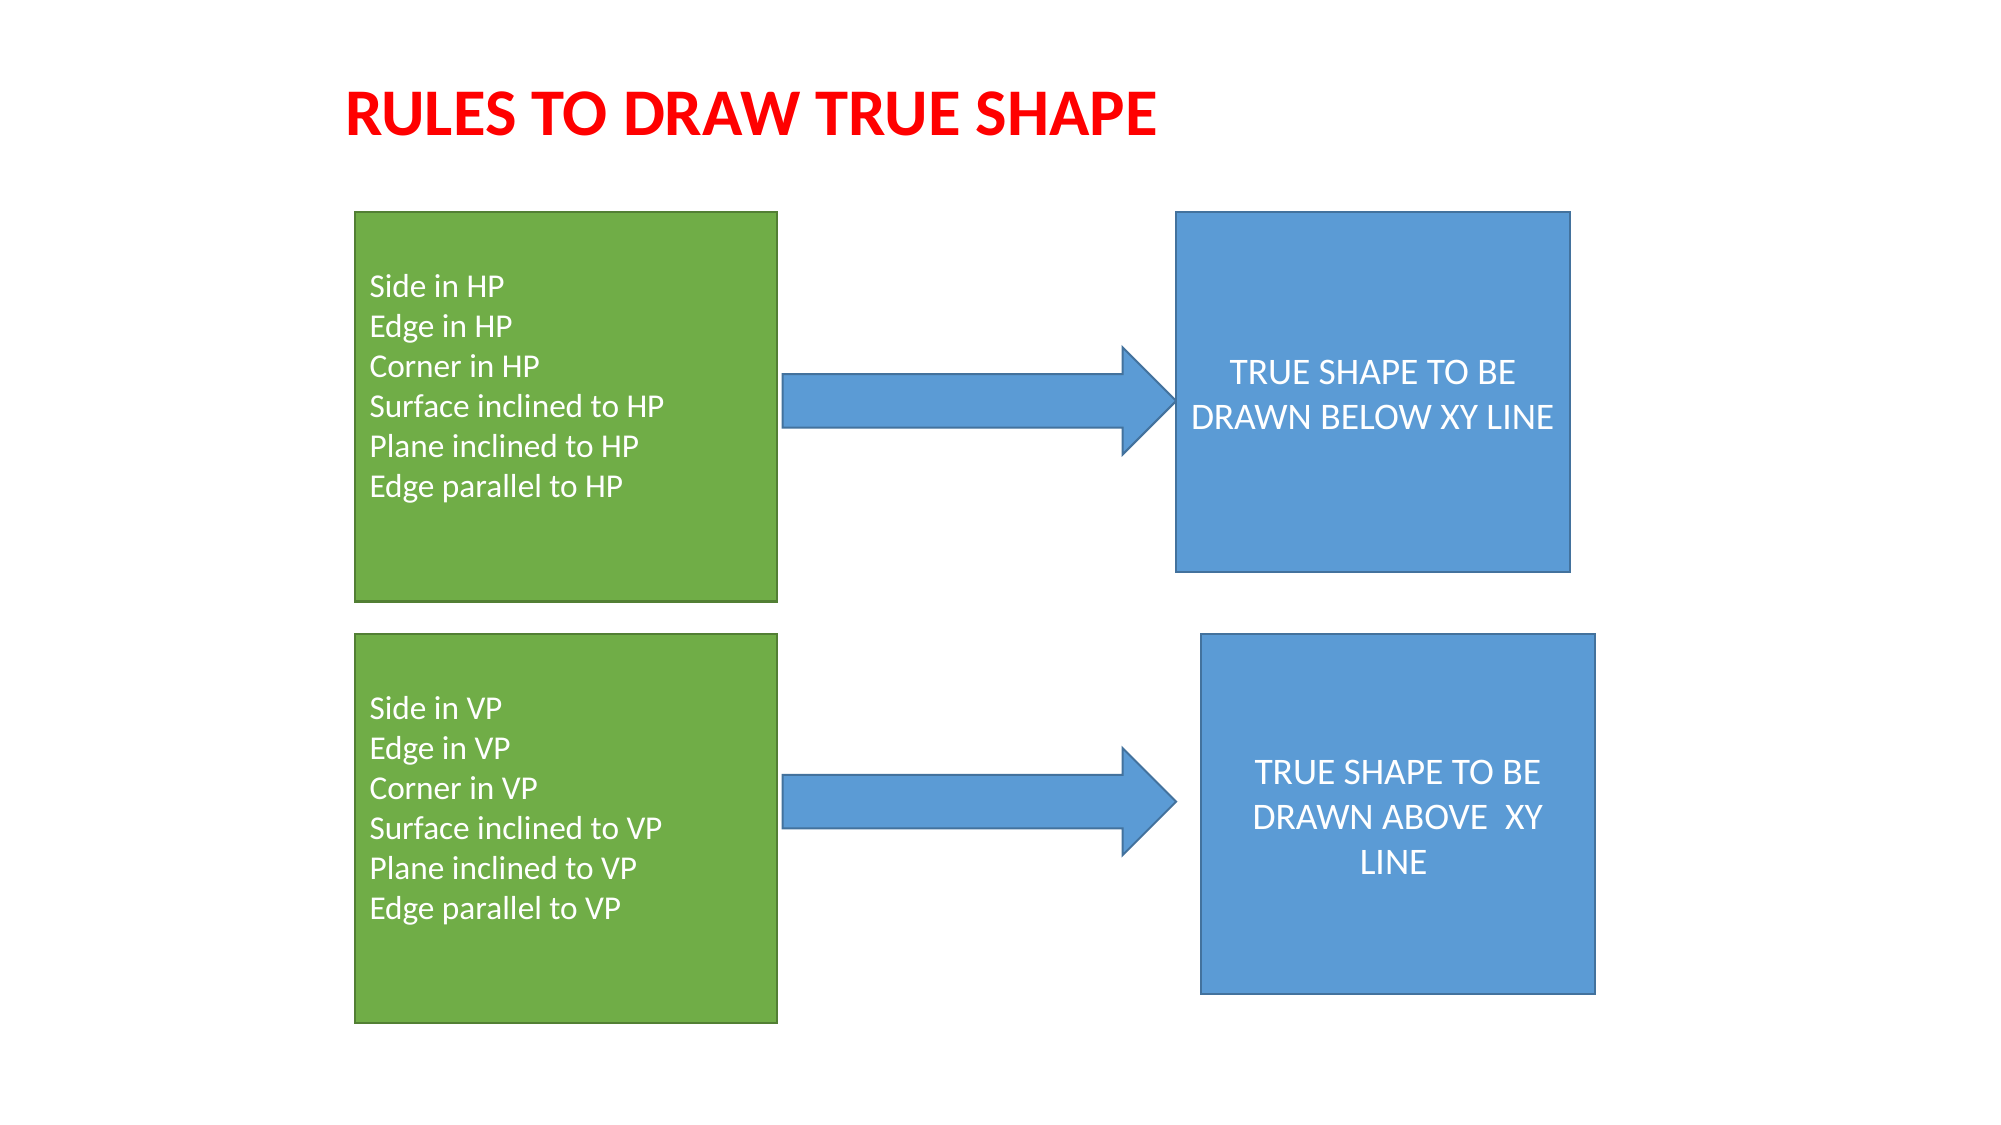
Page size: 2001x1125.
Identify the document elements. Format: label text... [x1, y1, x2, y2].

text_box [781, 745, 1178, 858]
text_box Side in VP Edge in VP Corner in VP Surface inclined to VP Plane inclined to VP Edge parallel to VP [354, 633, 778, 1024]
text_box Side in HP Edge in HP Corner in HP Surface inclined to HP Plane inclined to HP Edge parallel to HP [354, 211, 778, 603]
text_box TRUE SHAPE TO BE DRAWN BELOW XY LINE [1175, 211, 1571, 573]
text_box RULES TO DRAW TRUE SHAPE [330, 60, 1628, 156]
text_box [781, 344, 1175, 457]
text_box TRUE SHAPE TO BE DRAWN ABOVE XY LINE [1200, 633, 1596, 995]
